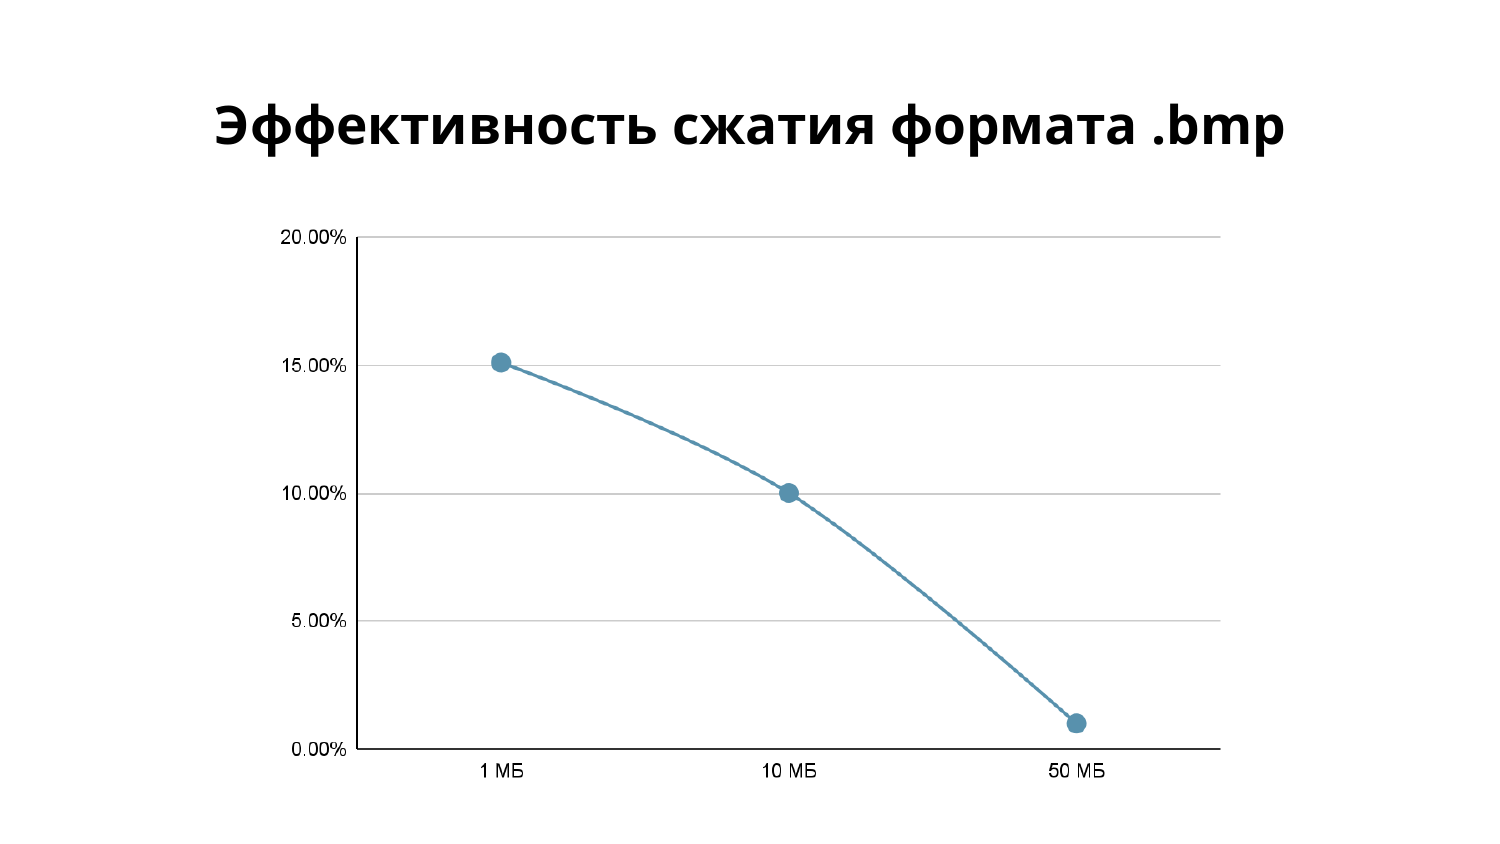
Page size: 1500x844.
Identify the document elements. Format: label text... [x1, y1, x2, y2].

title Эффективность сжатия формата .bmp [51, 72, 1449, 176]
picture [249, 194, 1251, 814]
